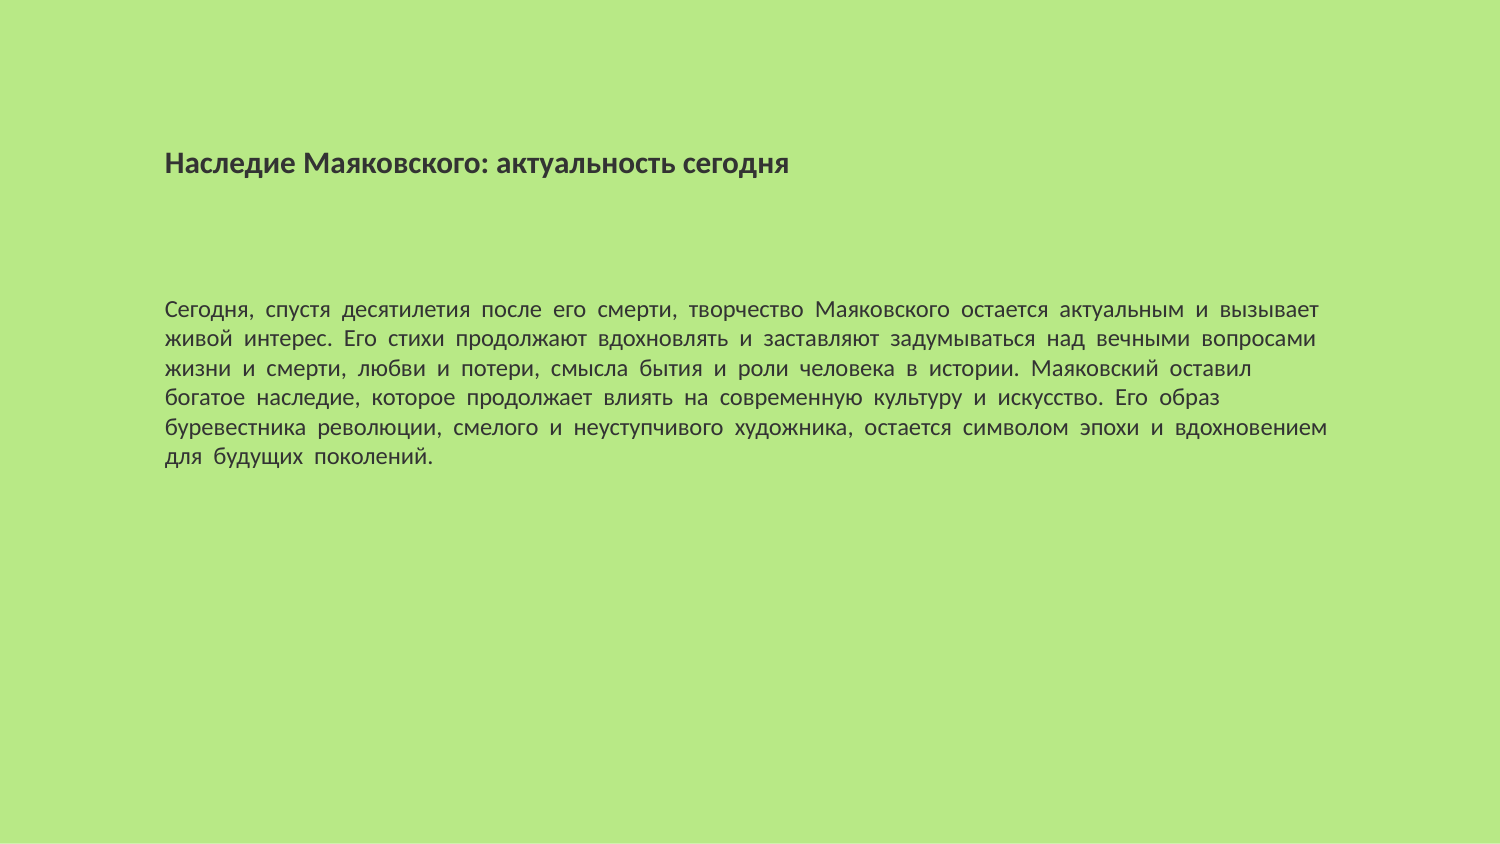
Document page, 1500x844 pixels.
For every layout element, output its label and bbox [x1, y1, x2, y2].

text_box [0, 0, 1500, 844]
